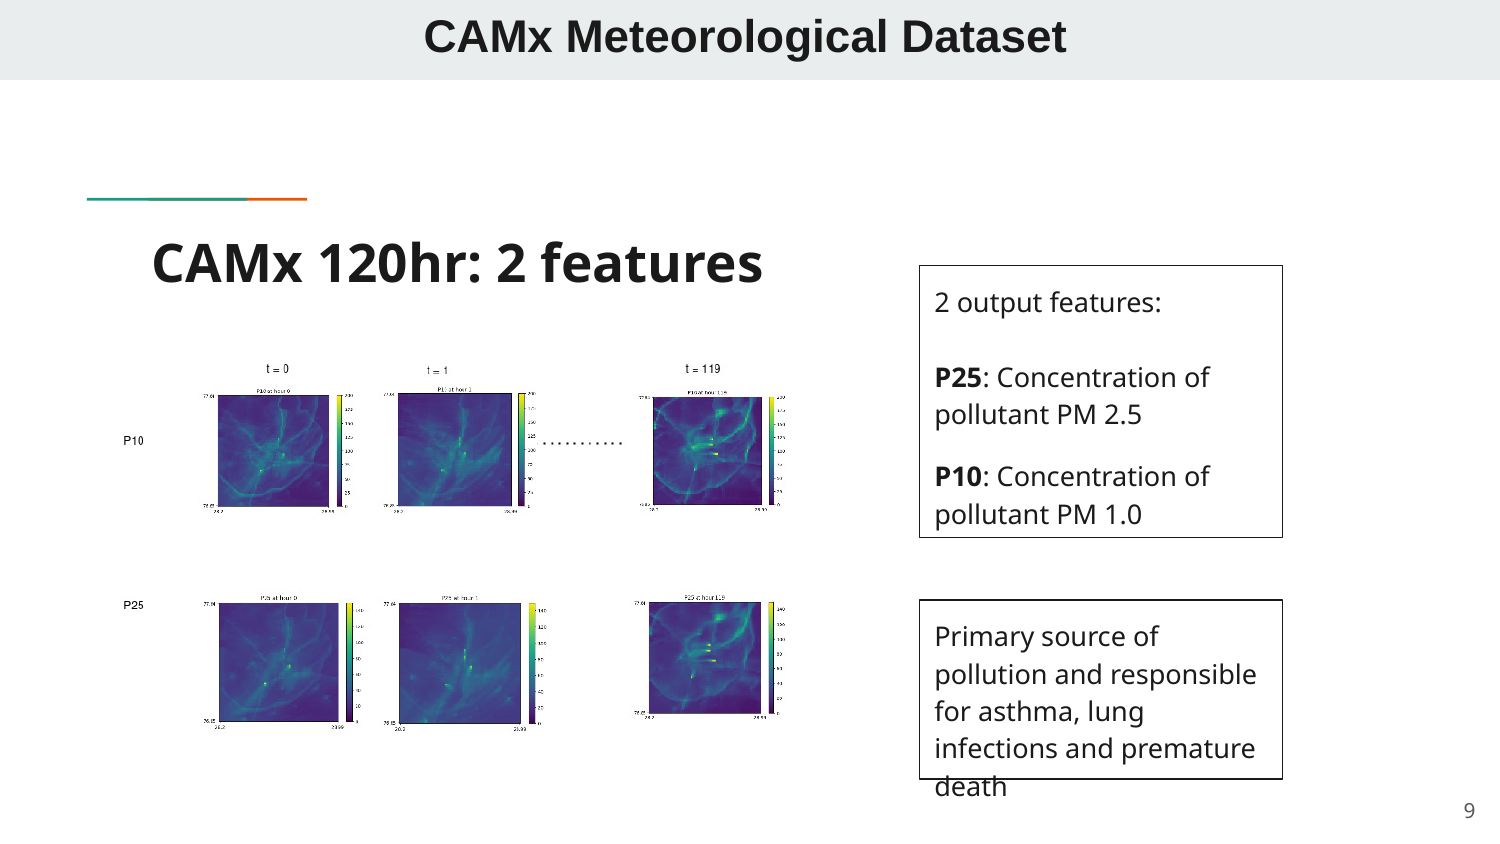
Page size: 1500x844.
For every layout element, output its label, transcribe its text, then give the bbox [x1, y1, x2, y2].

text_box 2 output features: P25: Concentration of pollutant PM 2.5 P10: Concentration of pollutant PM 1.0 [919, 265, 1283, 538]
title CAMx 120hr: 2 features [136, 213, 836, 308]
title CAMx Meteorological Dataset [408, 0, 1500, 128]
picture [105, 354, 787, 734]
text_box Primary source of pollution and responsible for asthma, lung infections and premature death [919, 599, 1283, 780]
slide_number ‹#› [1400, 779, 1491, 844]
